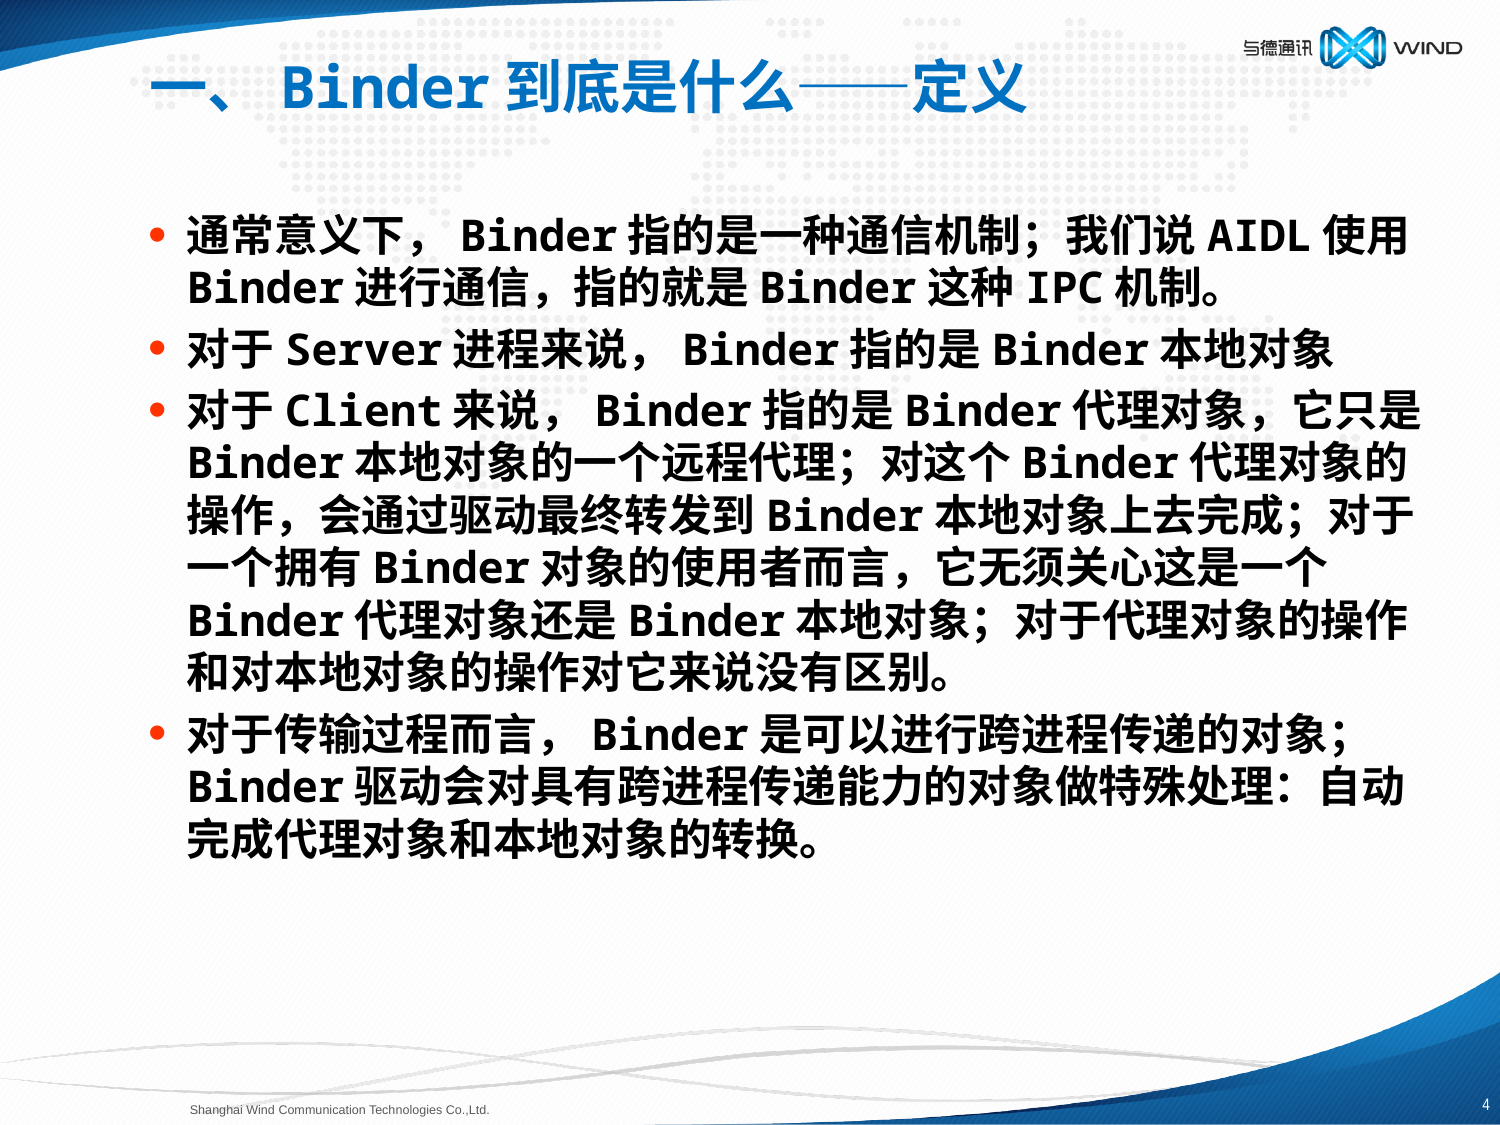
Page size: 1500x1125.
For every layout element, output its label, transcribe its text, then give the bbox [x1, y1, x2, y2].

title 一、Binder到底是什么——定义 [134, 30, 1281, 151]
slide_number 3 [1457, 1093, 1491, 1115]
list 通常意义下，Binder指的是一种通信机制；我们说AIDL使用Binder进行通信，指的就是Binder这种IPC机制。 对于Server进程来说，Binder指的是Binder本地对象 对于Client来说，Binder指的是Binder代理对象，它只是Binder本地对象的一个远程代理；对这个Binder代理对象的操作，会通过驱动最终转发到Binder本地对象上去完成；对于一个拥有Binder对象的使用者而言，它无须关心这是一个Binder代理对象还是Binder本地对象；对于代理对象的操作和对本地对象的操作对它来说没有区别。 对于传输过程而言，Binder是可以进行跨进程传递的对象；Binder驱动会对具有跨进程传递能力的对象做特殊处理：自动完成代理对象和本地对象的转换。 [134, 200, 1441, 1074]
picture [0, 0, 1500, 1125]
